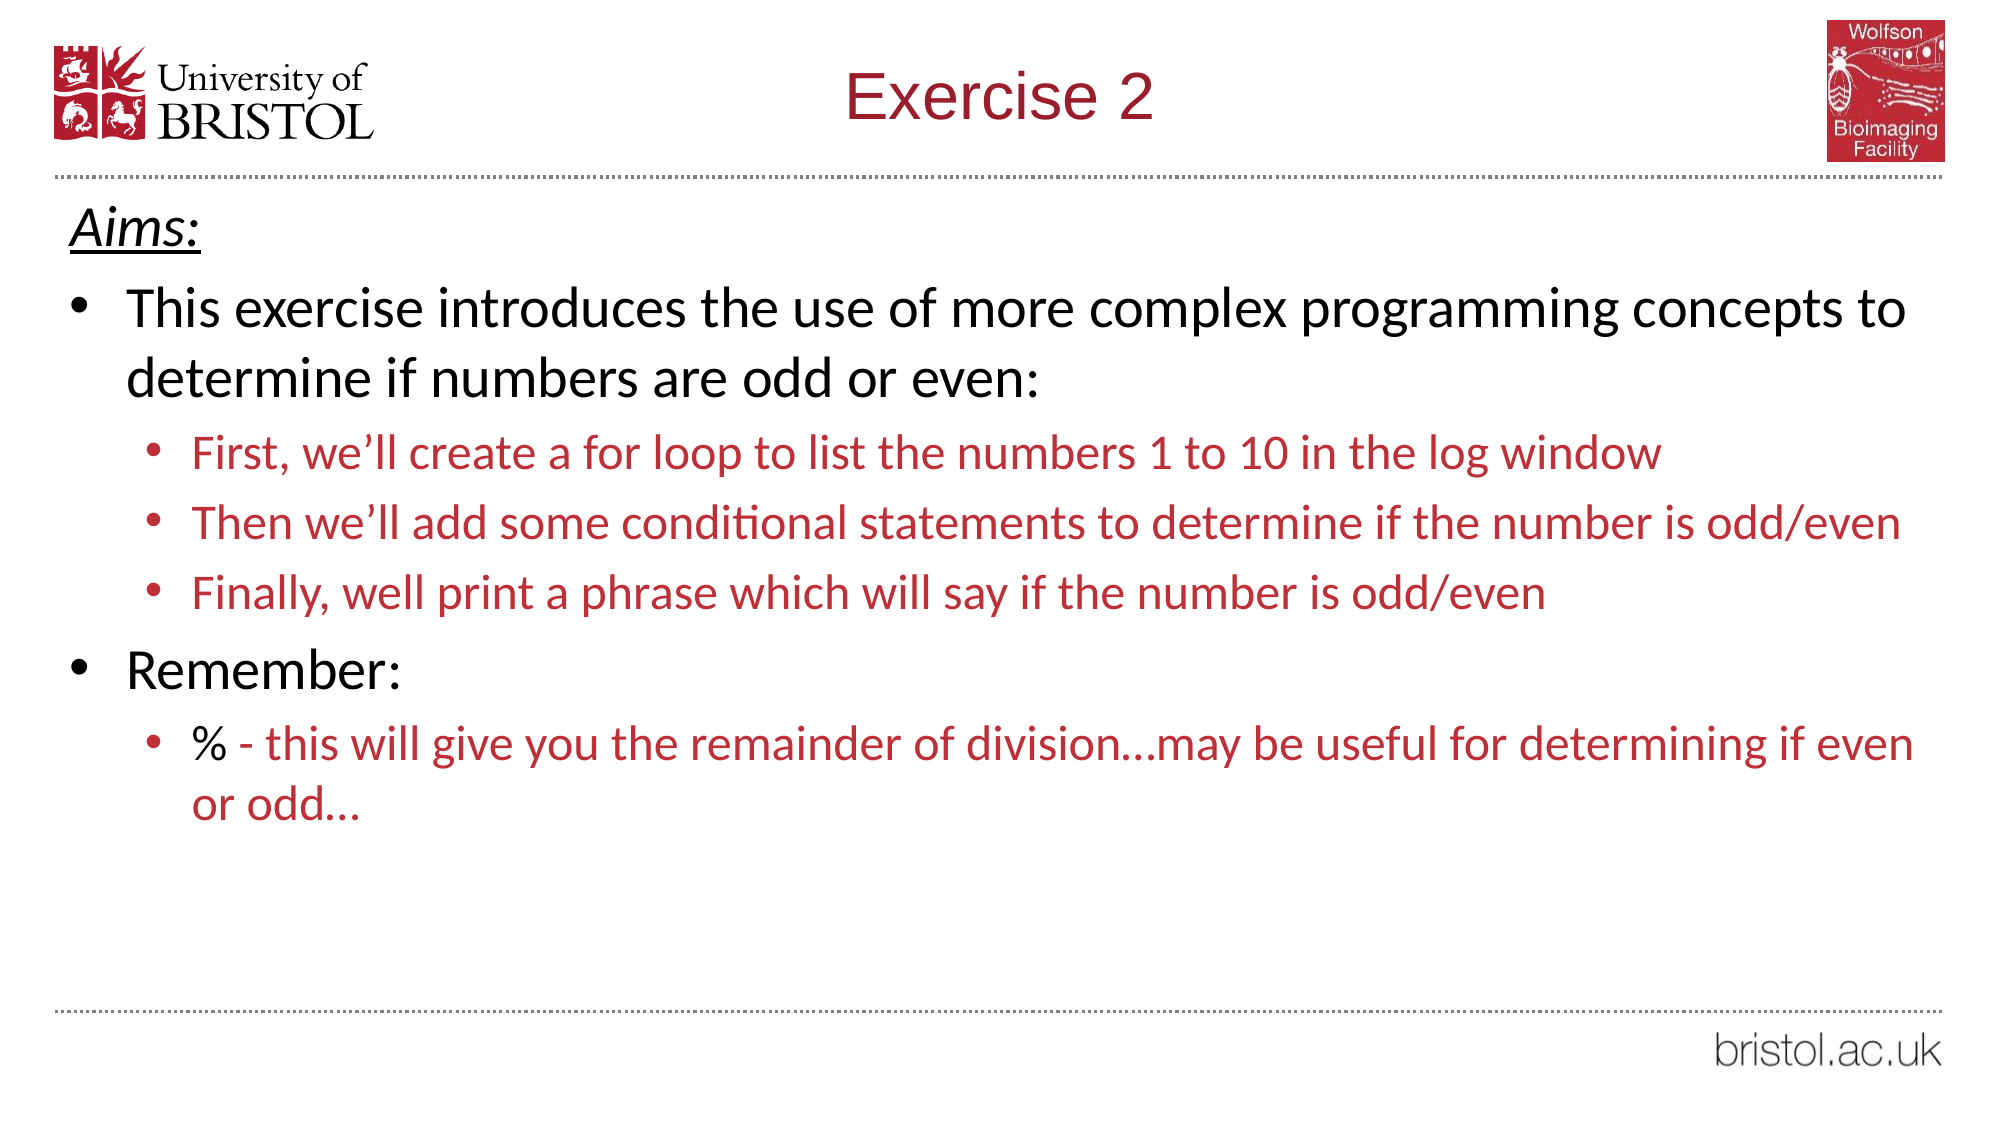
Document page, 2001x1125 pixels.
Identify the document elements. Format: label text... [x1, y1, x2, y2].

list Aims: This exercise introduces the use of more complex programming concepts to determine if numbers are odd or even: First, we’ll create a for loop to list the numbers 1 to 10 in the log window Then we’ll add some conditional statements to determine if the number is odd/even Finally, well print a phrase which will say if the number is odd/even Remember: % - this will give you the remainder of division…may be useful for determining if even or odd… [55, 180, 1945, 989]
picture [1700, 1023, 1945, 1080]
picture [54, 46, 374, 140]
title Exercise 2 [396, 41, 1604, 140]
picture [1827, 20, 1945, 162]
